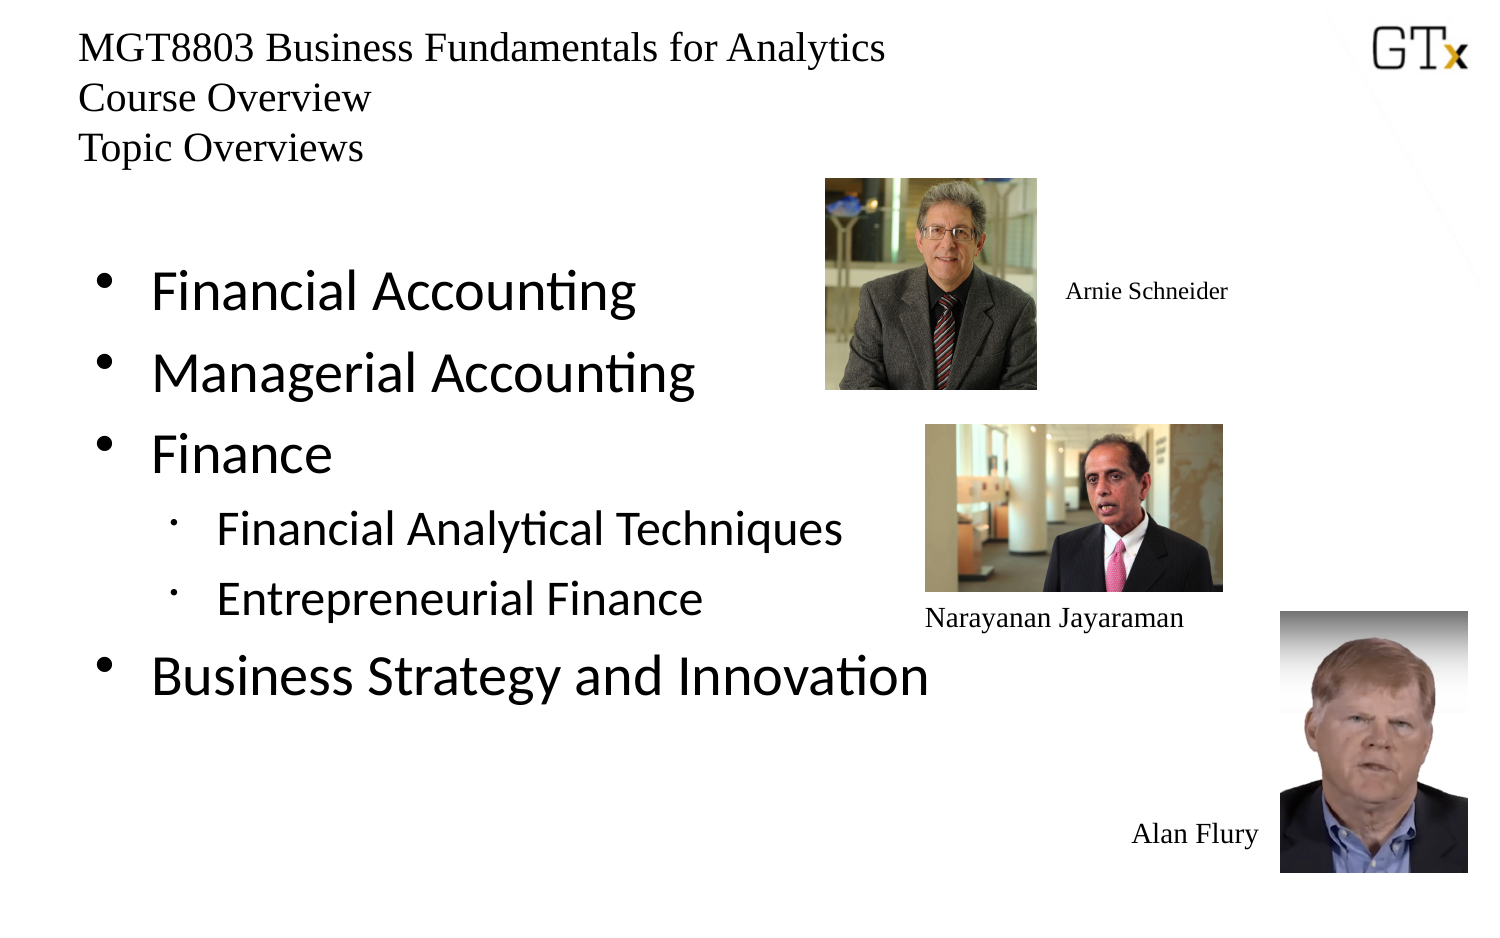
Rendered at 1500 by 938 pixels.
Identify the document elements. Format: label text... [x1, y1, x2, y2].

text_box MGT8803 Business Fundamentals for Analytics Course Overview Topic Overviews [63, 12, 986, 177]
picture [0, 0, 1500, 391]
text_box Arnie Schneider [1050, 267, 1244, 312]
list Financial Accounting Managerial Accounting Finance Financial Analytical Techniques Entrepreneurial Finance Business Strategy and Innovation [79, 244, 1037, 808]
picture [1279, 610, 1468, 874]
text_box Alan Flury [1116, 807, 1274, 857]
picture [924, 423, 1223, 592]
text_box Narayanan Jayaraman [910, 591, 1200, 641]
